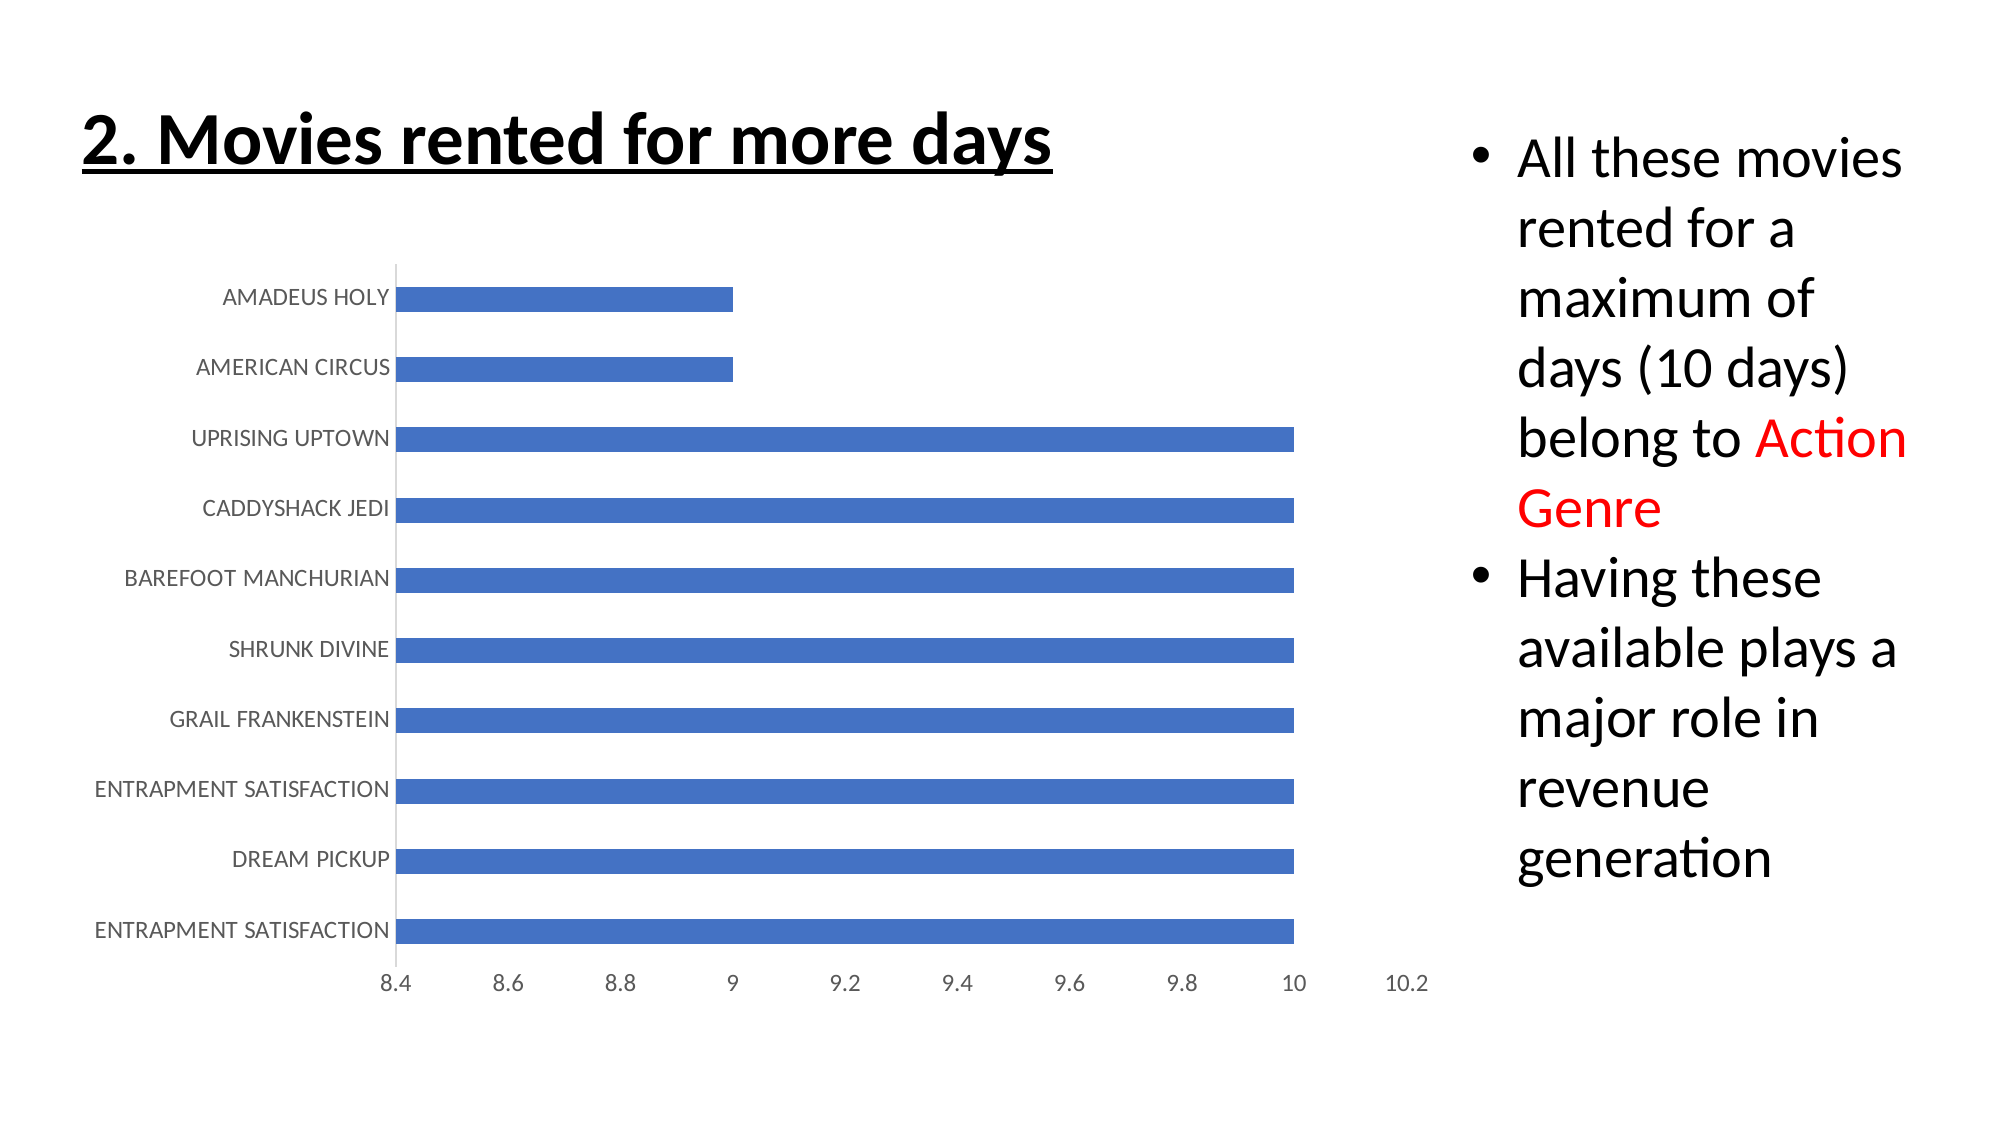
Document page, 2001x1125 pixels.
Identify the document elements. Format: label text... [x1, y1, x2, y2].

title 2. Movies rented for more days [66, 31, 1123, 249]
text_box All these movies rented for a maximum of days (10 days) belong to Action Genre Having these available plays a major role in revenue generation [1456, 111, 1934, 942]
chart [66, 249, 1457, 1014]
